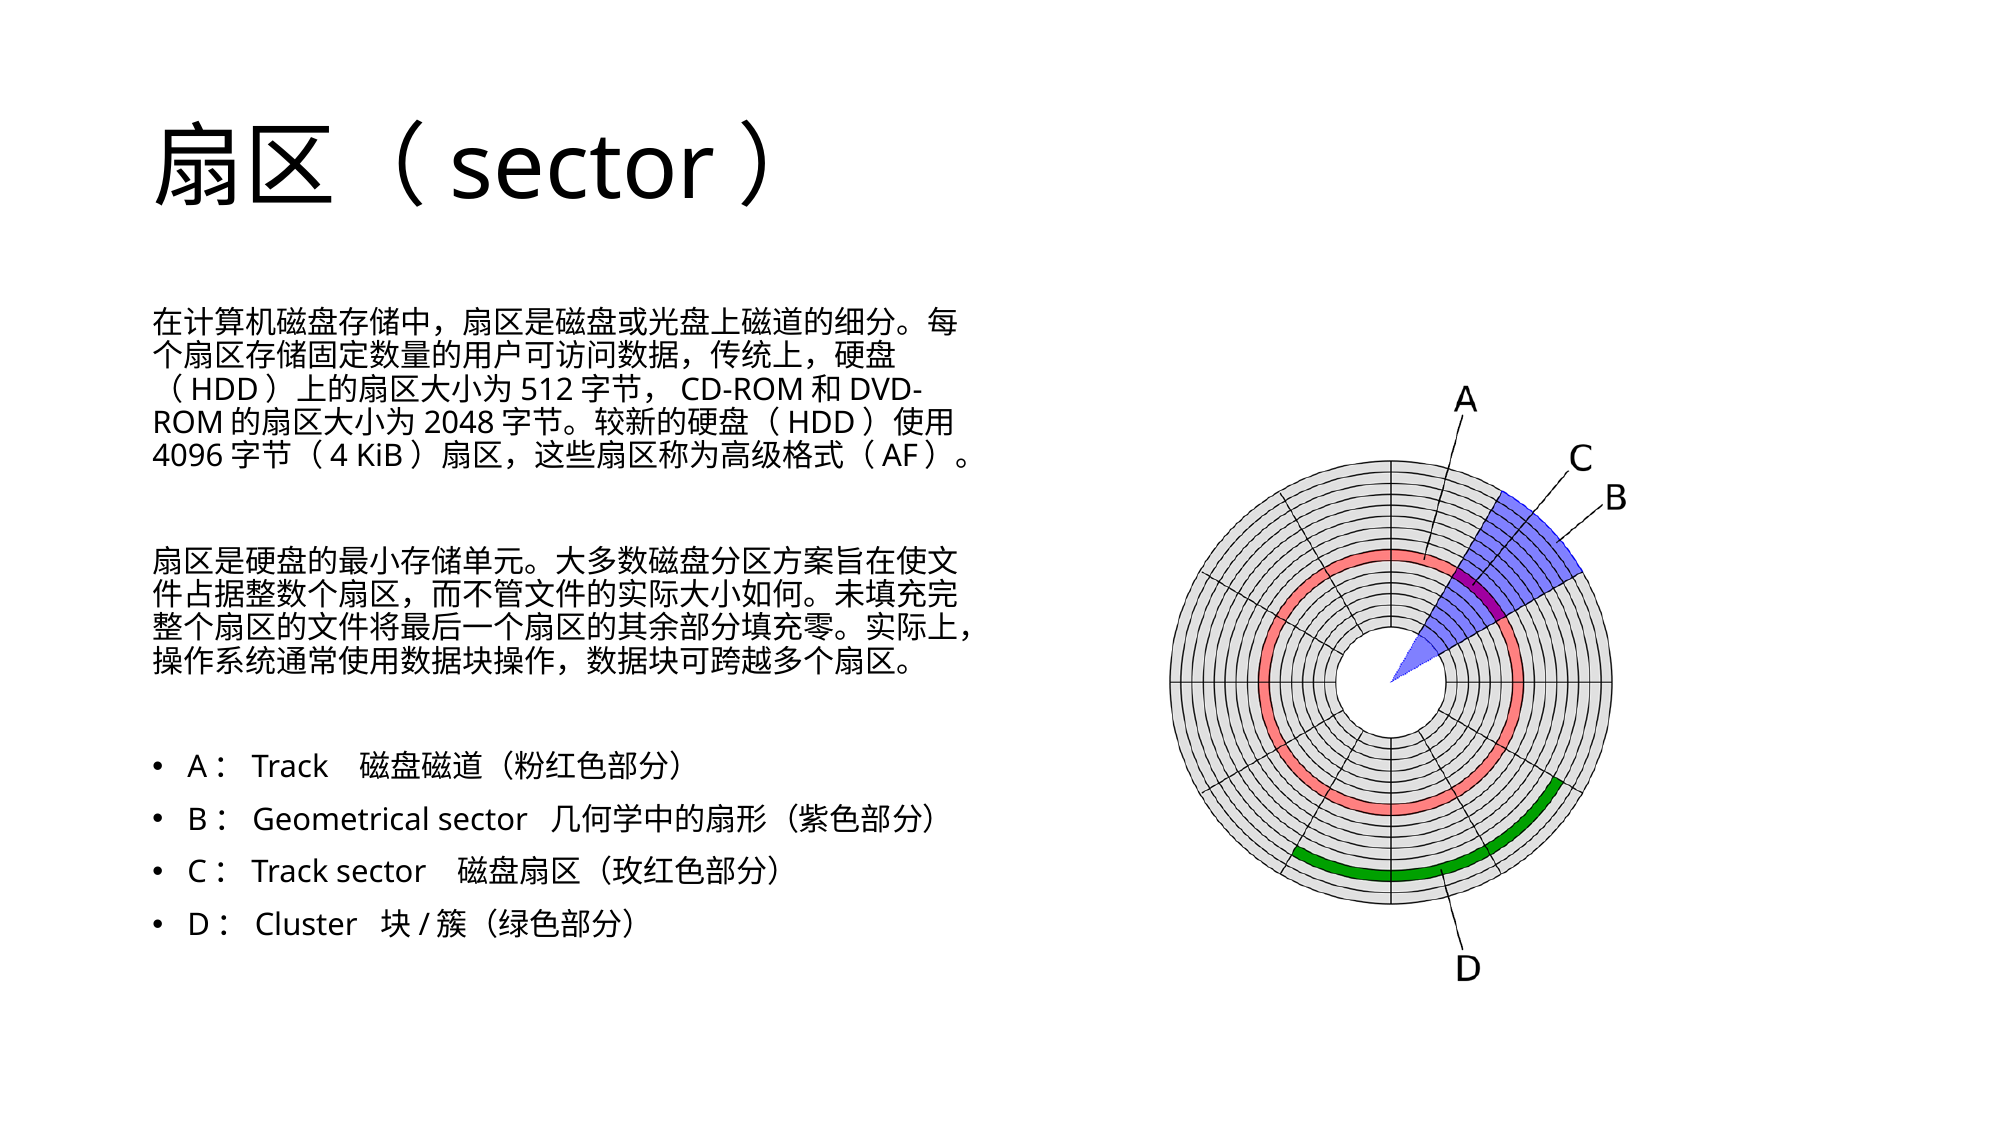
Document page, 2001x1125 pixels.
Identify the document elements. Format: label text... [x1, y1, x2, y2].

picture [1059, 350, 1722, 1014]
list 在计算机磁盘存储中，扇区是磁盘或光盘上磁道的细分。每个扇区存储固定数量的用户可访问数据，传统上，硬盘（HDD）上的扇区大小为512字节，CD-ROM和DVD-ROM的扇区大小为2048字节。较新的硬盘（HDD）使用4096字节（4 KiB）扇区，这些扇区称为高级格式（AF）。 扇区是硬盘的最小存储单元。大多数磁盘分区方案旨在使文件占据整数个扇区，而不管文件的实际大小如何。未填充完整个扇区的文件将最后一个扇区的其余部分填充零。实际上，操作系统通常使用数据块操作，数据块可跨越多个扇区。 A：Track 磁盘磁道（粉红色部分） B：Geometrical sector 几何学中的扇形（紫色部分） C：Track sector 磁盘扇区（玫红色部分） D：Cluster 块/簇（绿色部分） [137, 299, 988, 1014]
title 扇区（sector） [137, 59, 1863, 278]
